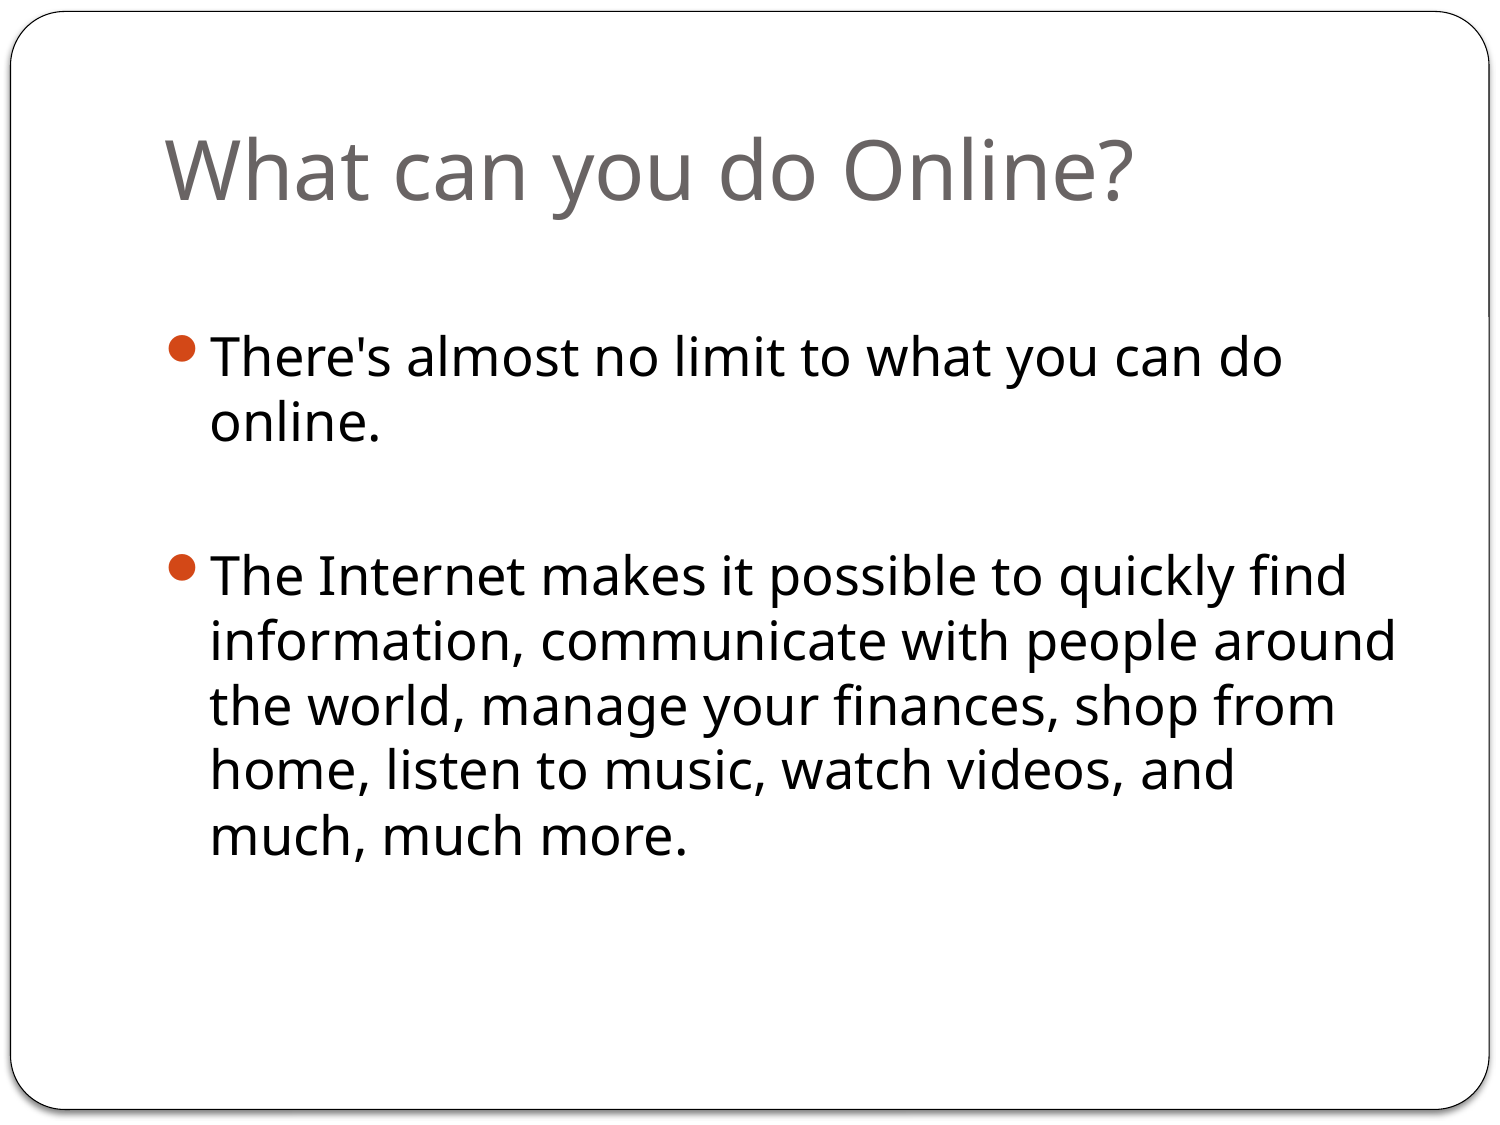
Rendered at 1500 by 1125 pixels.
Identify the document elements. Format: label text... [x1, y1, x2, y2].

list There's almost no limit to what you can do online. The Internet makes it possible to quickly find information, communicate with people around the world, manage your finances, shop from home, listen to music, watch videos, and much, much more. [150, 237, 1425, 988]
title What can you do Online? [150, 45, 1425, 233]
